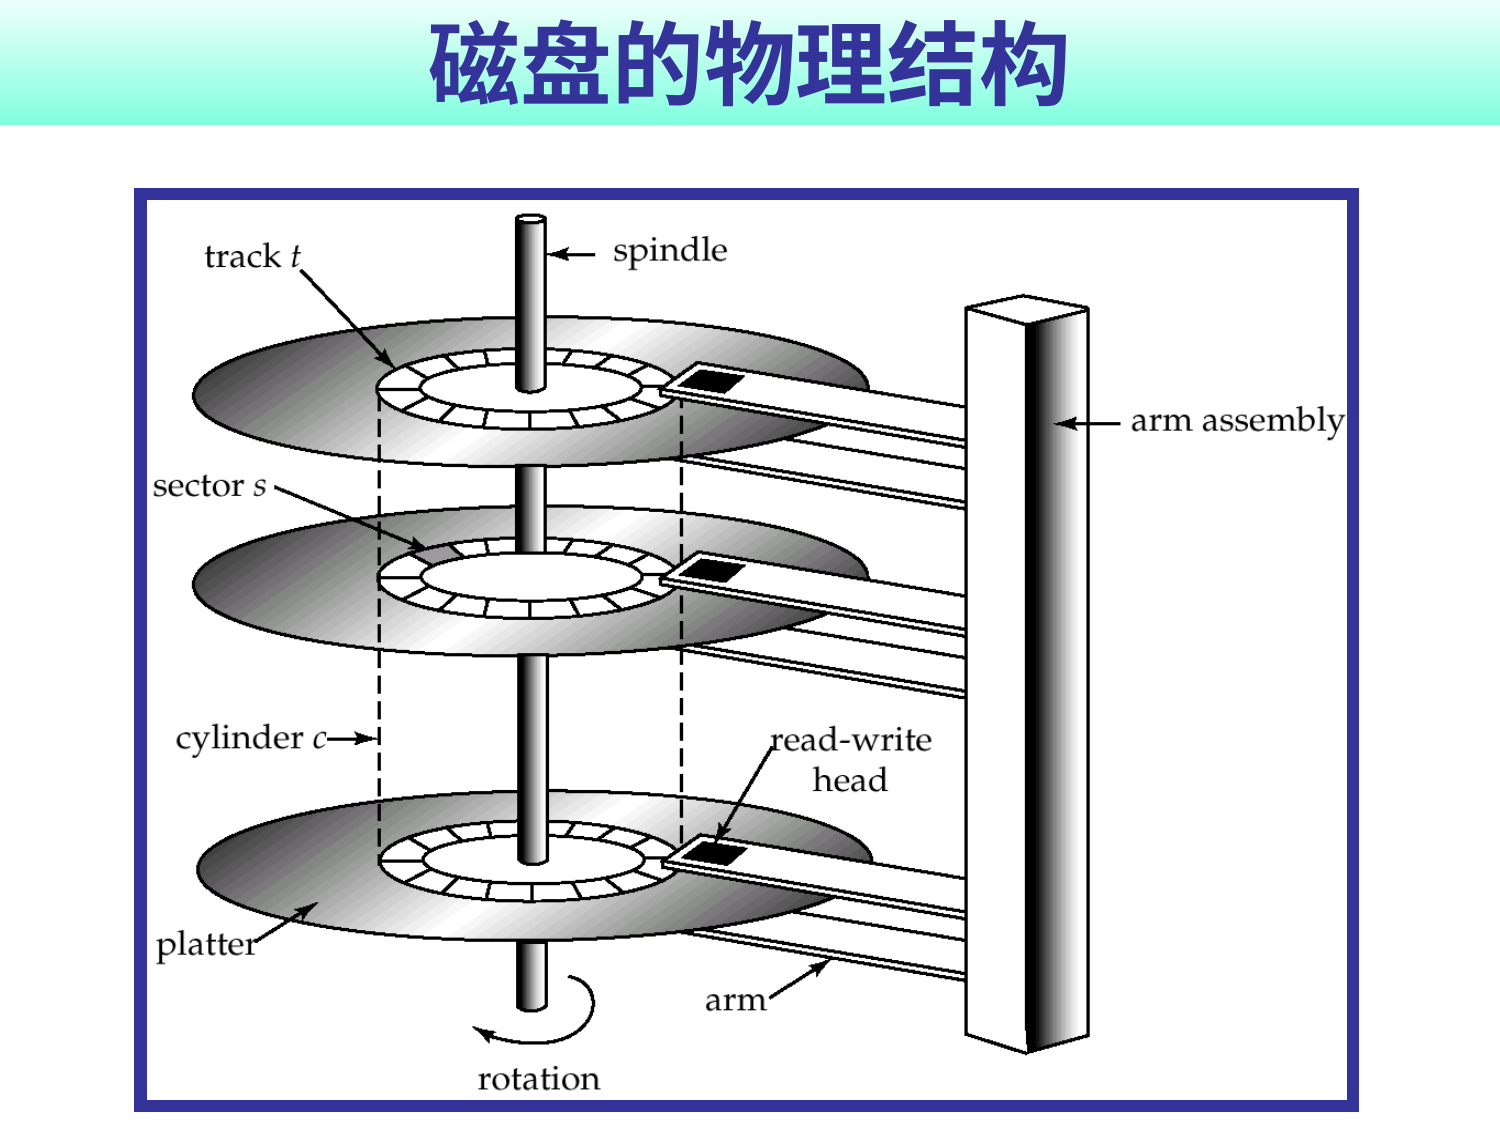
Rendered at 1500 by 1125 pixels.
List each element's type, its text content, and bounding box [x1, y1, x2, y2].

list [146, 199, 1347, 1101]
title 磁盘的物理结构 [0, 0, 1500, 125]
